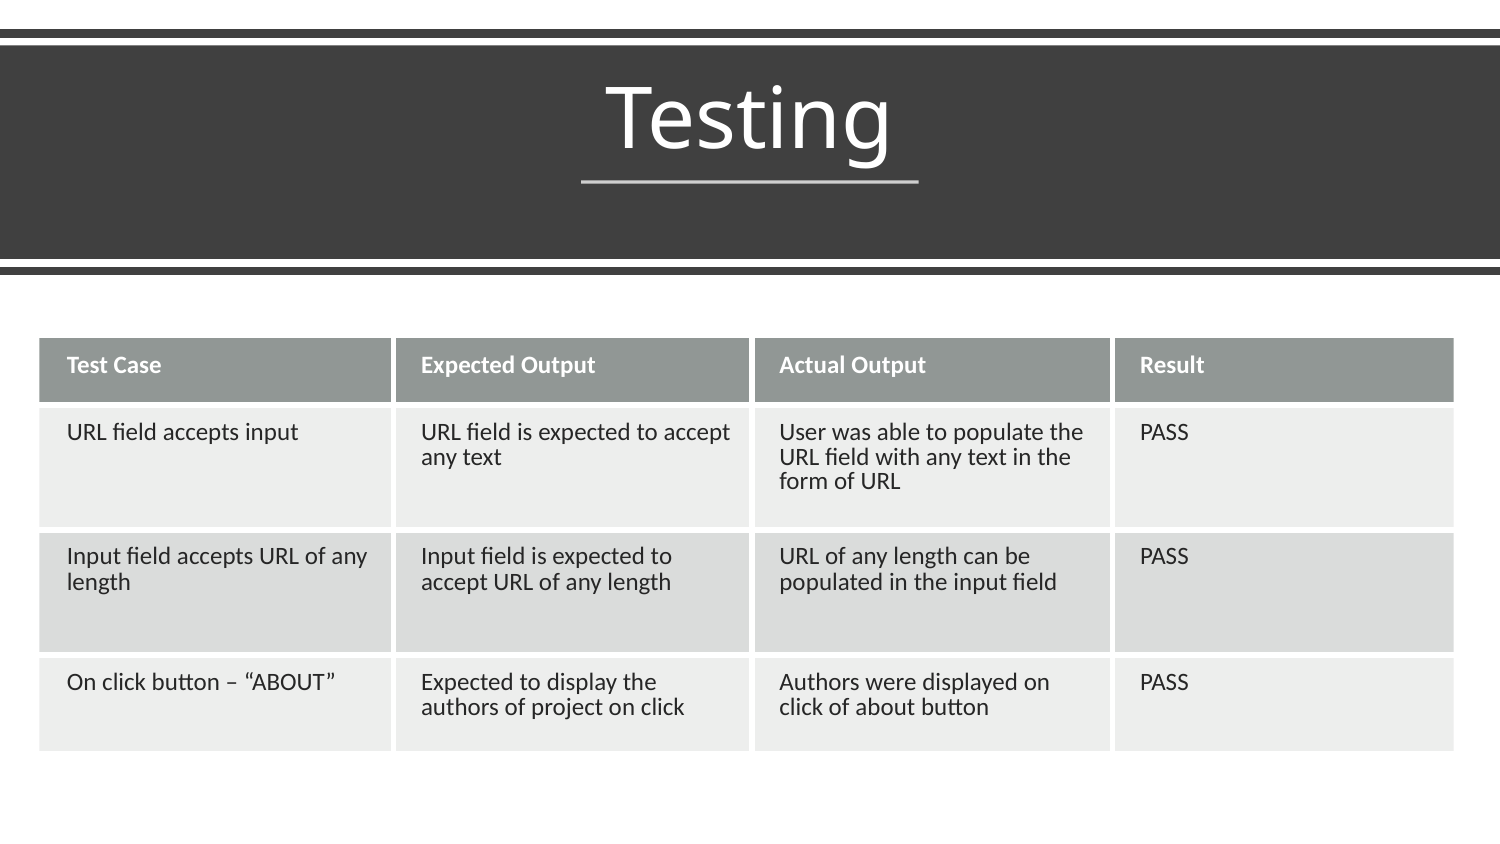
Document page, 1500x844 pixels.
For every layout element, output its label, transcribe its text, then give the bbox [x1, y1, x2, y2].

table_cell PASS [1115, 533, 1454, 652]
table_header Expected Output [396, 338, 749, 402]
table_cell URL of any length can be populated in the input field [755, 533, 1110, 652]
table_cell URL field accepts input [39, 408, 391, 527]
table_cell URL field is expected to accept any text [396, 408, 749, 527]
table_header Test Case [39, 338, 391, 402]
table_cell Expected to display the authors of project on click [396, 658, 749, 751]
table_cell On click button – “ABOUT” [39, 658, 391, 751]
text_box [0, 44, 1500, 260]
table_header Result [1115, 338, 1454, 402]
table_cell PASS [1115, 408, 1454, 527]
title Testing [64, 60, 1436, 175]
table_cell Input field is expected to accept URL of any length [396, 533, 749, 652]
table_cell User was able to populate the URL field with any text in the form of URL [755, 408, 1110, 527]
table_header Actual Output [755, 338, 1110, 402]
table_cell Authors were displayed on click of about button [755, 658, 1110, 751]
table_cell PASS [1115, 658, 1454, 751]
table_cell Input field accepts URL of any length [39, 533, 391, 652]
